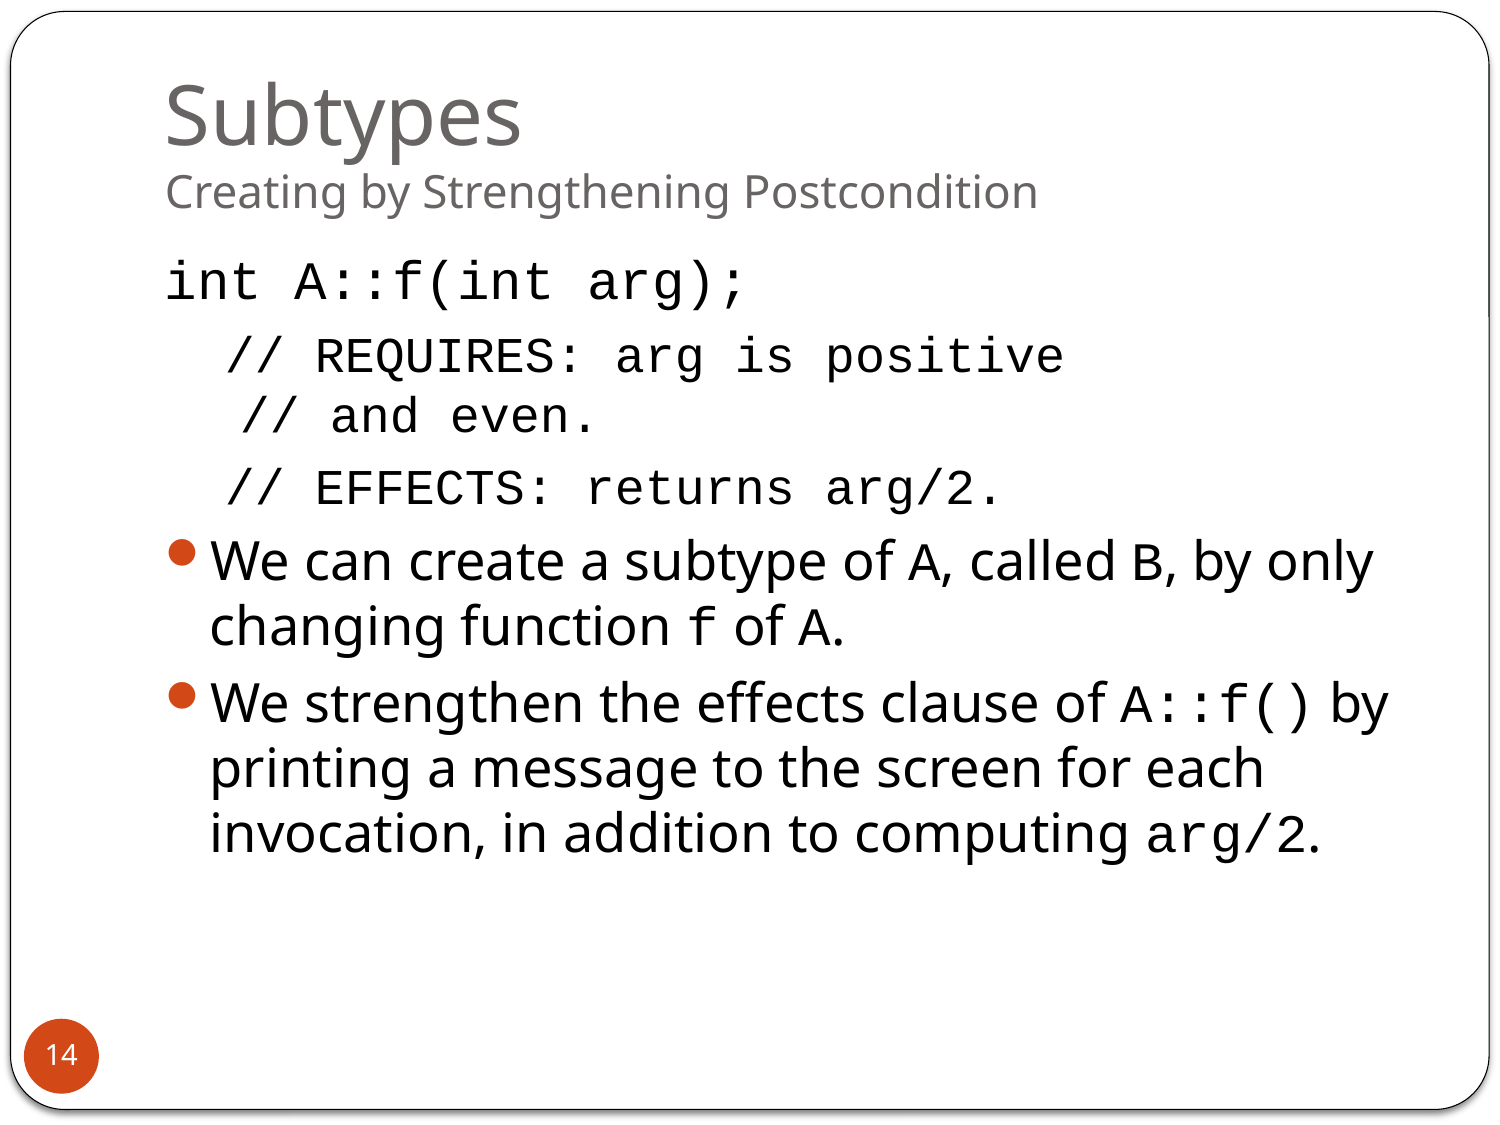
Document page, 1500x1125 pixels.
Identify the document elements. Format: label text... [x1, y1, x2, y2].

slide_number 14 [23, 1018, 99, 1094]
list int A::f(int arg); // REQUIRES: arg is positive // and even. // EFFECTS: returns arg/2. We can create a subtype of A, called B, by only changing function f of A. We strengthen the effects clause of A::f() by printing a message to the screen for each invocation, in addition to computing arg/2. [150, 237, 1425, 1050]
title Subtypes Creating by Strengthening Postcondition [150, 45, 1425, 233]
